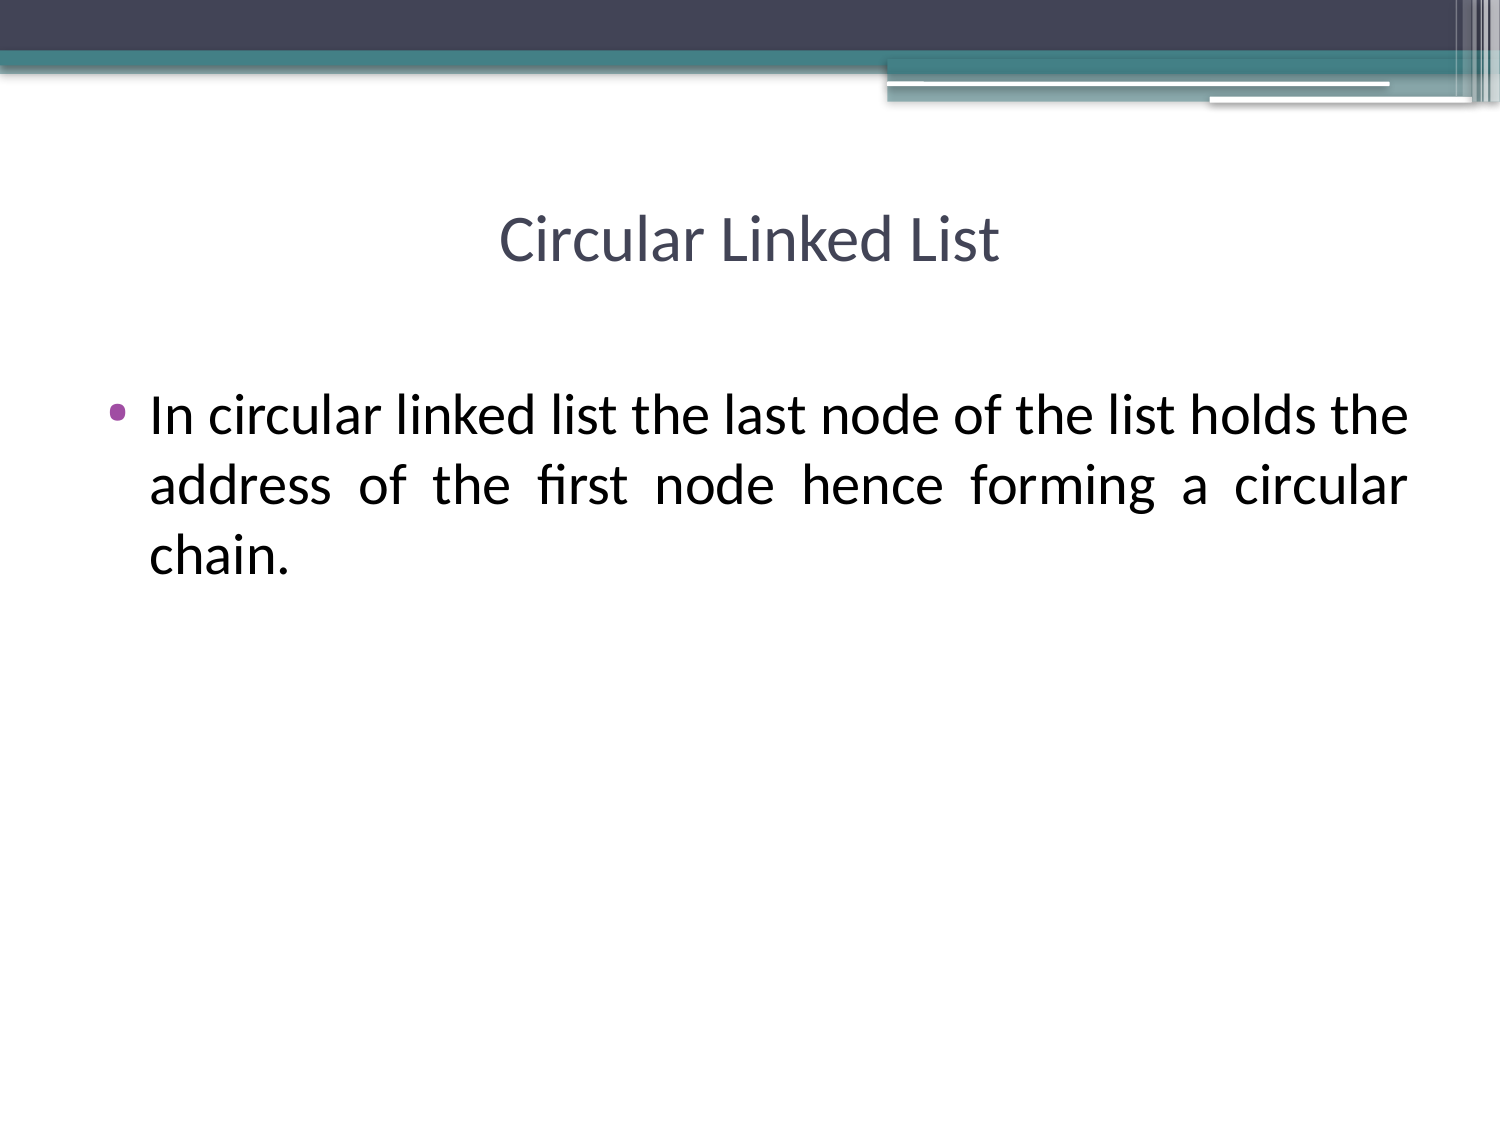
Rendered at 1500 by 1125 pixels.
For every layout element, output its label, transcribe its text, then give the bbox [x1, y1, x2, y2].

list In circular linked list the last node of the list holds the address of the first node hence forming a circular chain. [75, 368, 1425, 1079]
title Circular Linked List [75, 187, 1425, 363]
